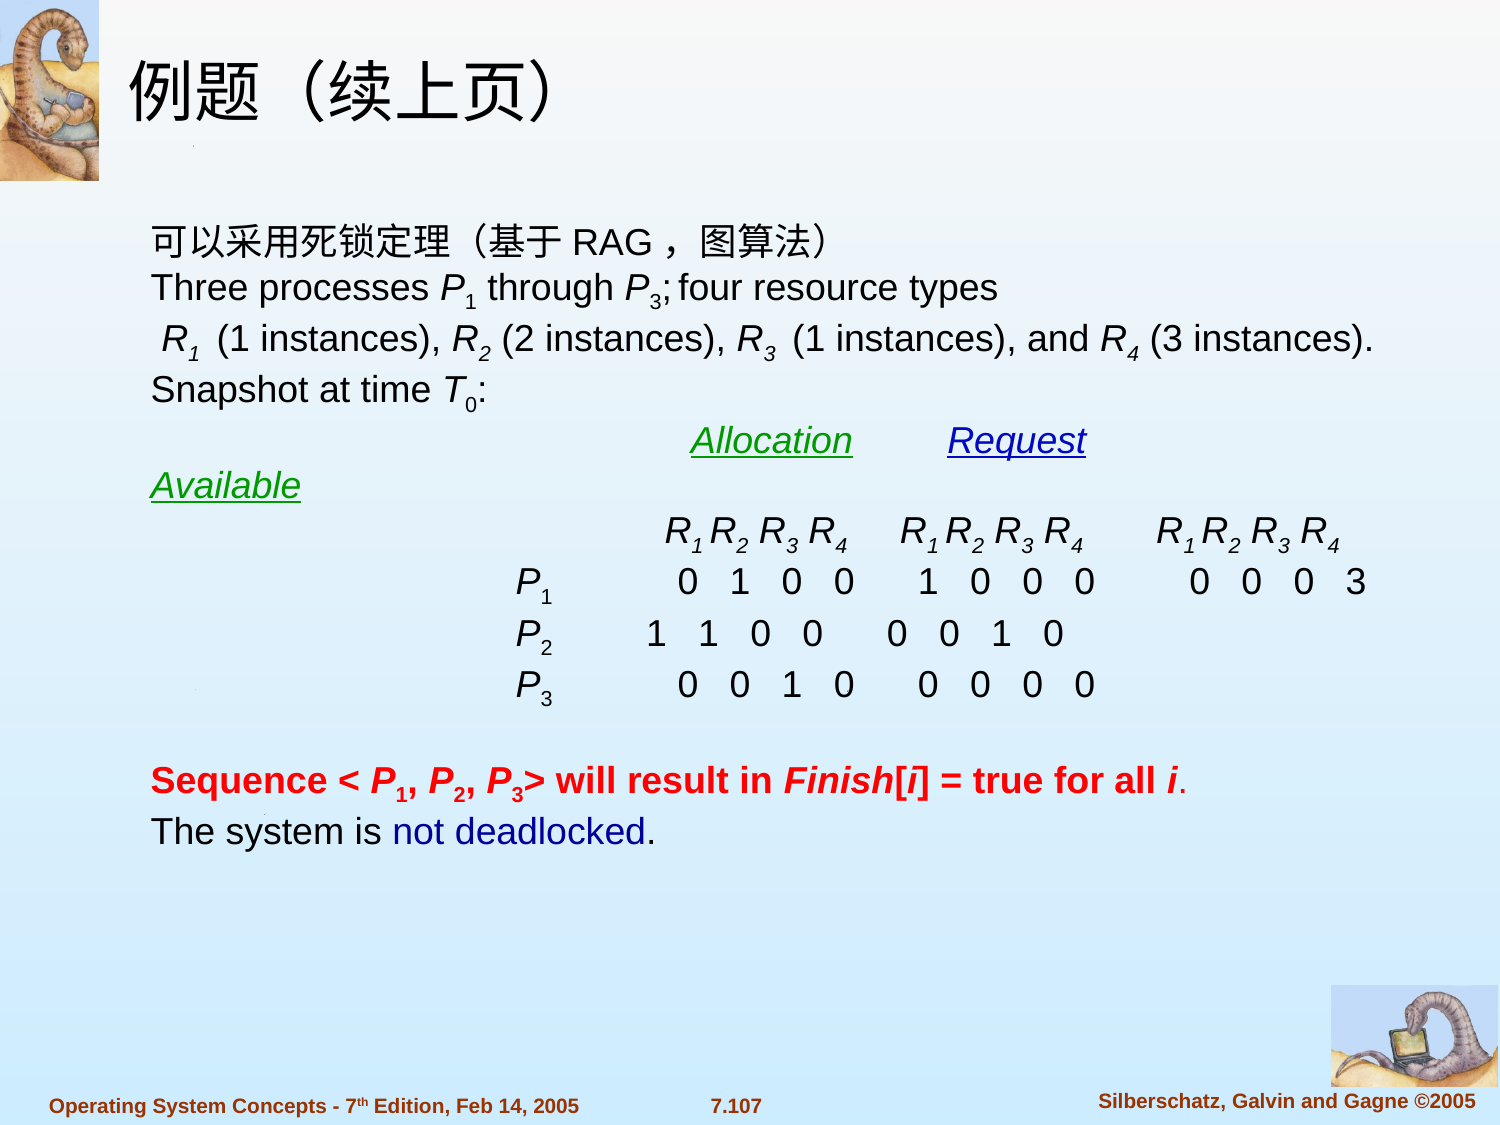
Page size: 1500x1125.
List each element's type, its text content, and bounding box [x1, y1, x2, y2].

title 例题（续上页） [112, 37, 1438, 138]
list 可以采用死锁定理（基于RAG，图算法） Three processes P1 through P3; four resource types R1 (1 instances), R2 (2 instances), R3 (1 instances), and R4 (3 instances). Snapshot at time T0: Allocation Request Available R1 R2 R3 R4 R1 R2 R3 R4 R1 R2 R3 R4 P1 0 1 0 0 1 0 0 0 0 0 0 3 P2 1 1 0 0 0 0 1 0 P3 0 0 1 0 0 0 0 0 Sequence < P1, P2, P3> will result in Finish[i] = true for all i. The system is not deadlocked. [135, 210, 1439, 1010]
picture [1331, 985, 1498, 1087]
picture [0, 0, 99, 181]
